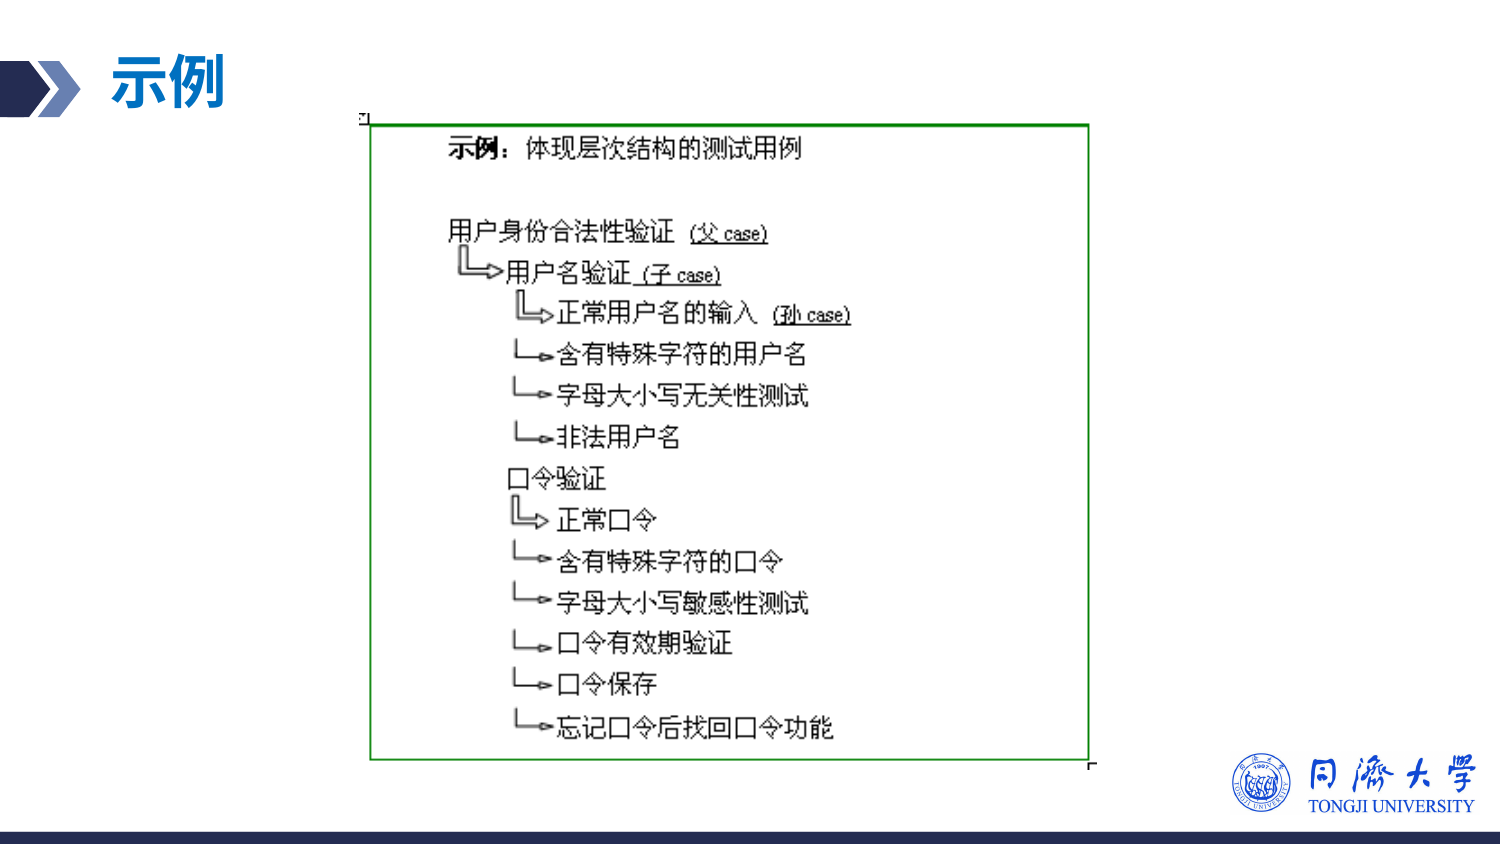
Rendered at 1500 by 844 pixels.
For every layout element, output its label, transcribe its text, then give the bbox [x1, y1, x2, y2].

picture [1230, 751, 1480, 815]
title 示例 [95, 46, 967, 132]
picture [359, 113, 1097, 770]
